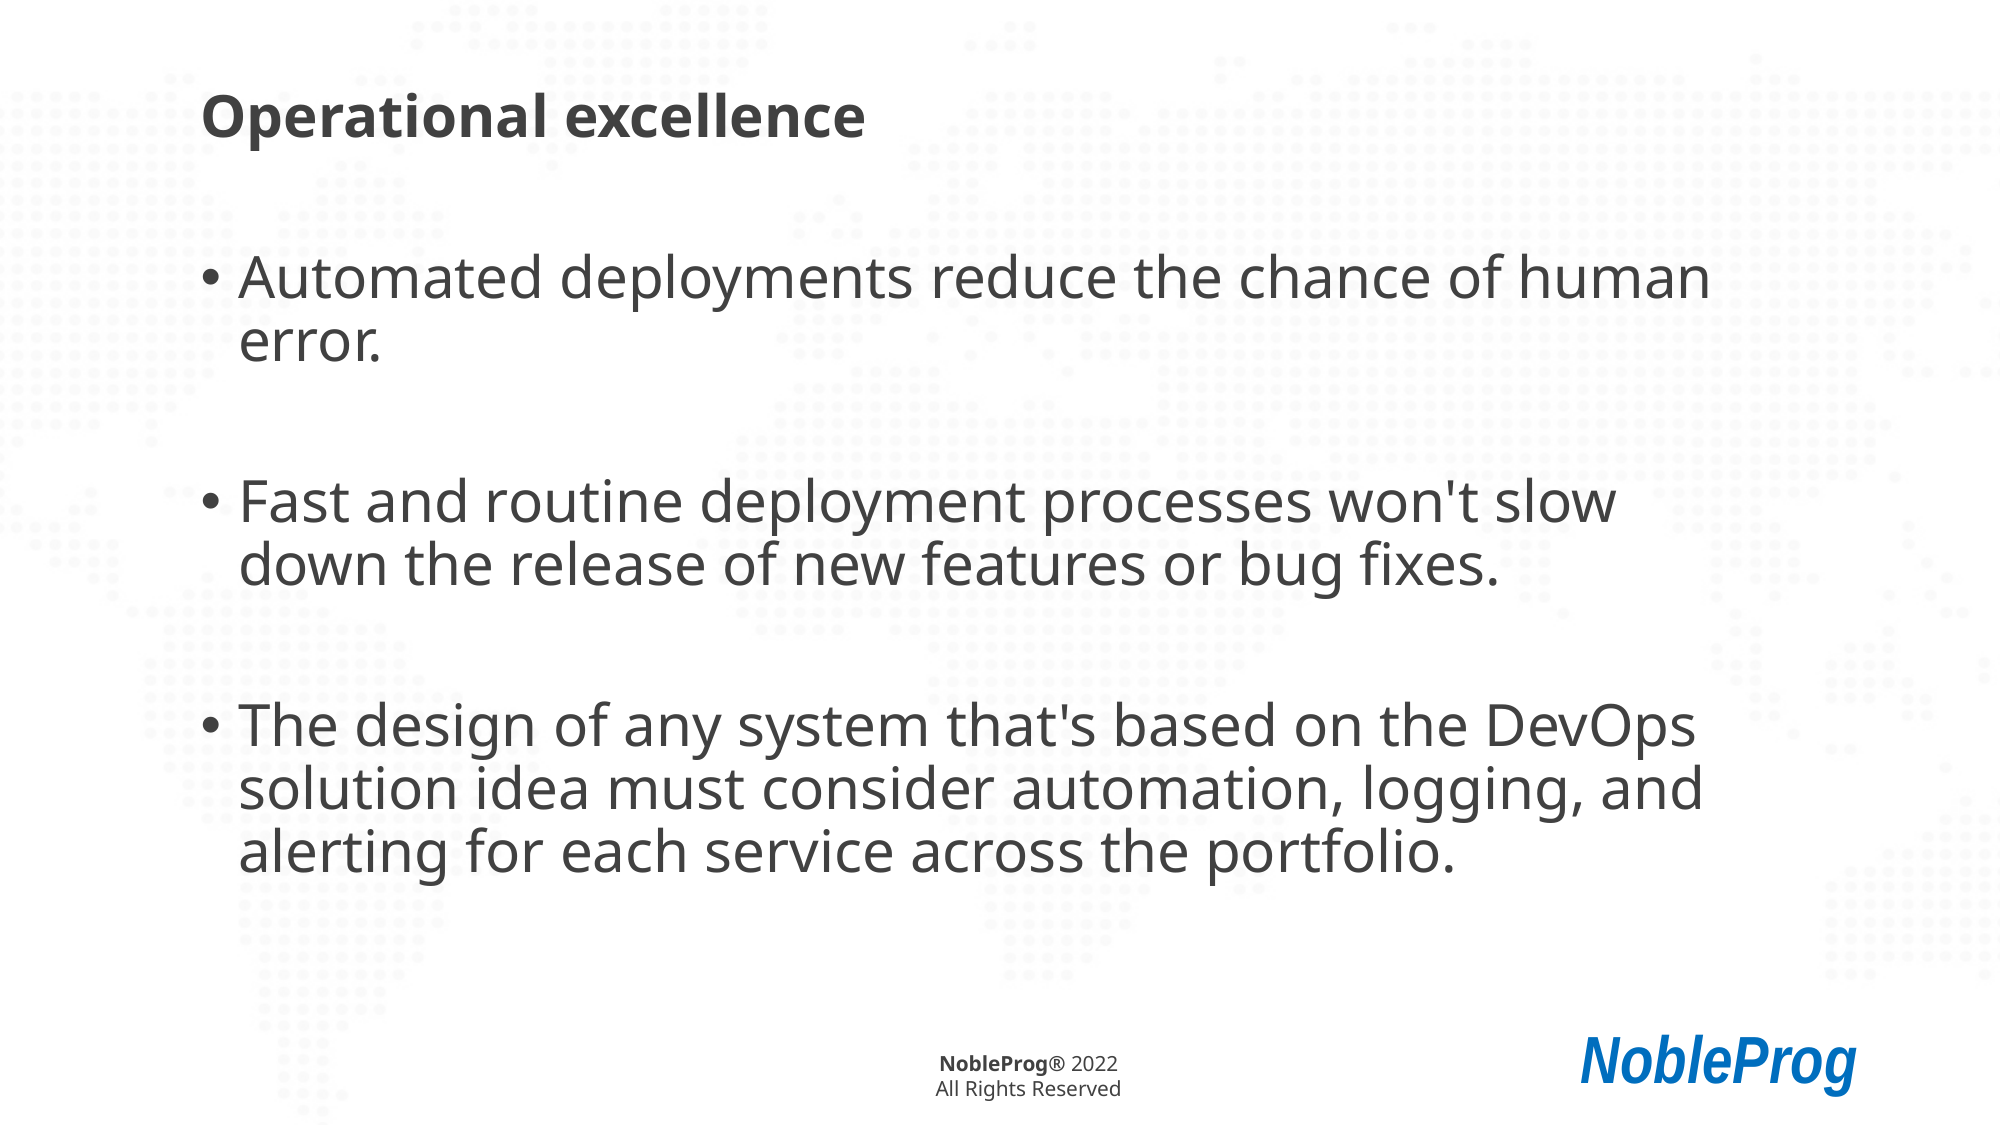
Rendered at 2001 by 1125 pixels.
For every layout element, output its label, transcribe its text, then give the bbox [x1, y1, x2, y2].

list Operational excellence Automated deployments reduce the chance of human error. Fast and routine deployment processes won't slow down the release of new features or bug fixes. The design of any system that's based on the DevOps solution idea must consider automation, logging, and alerting for each service across the portfolio. [185, 80, 1763, 1035]
